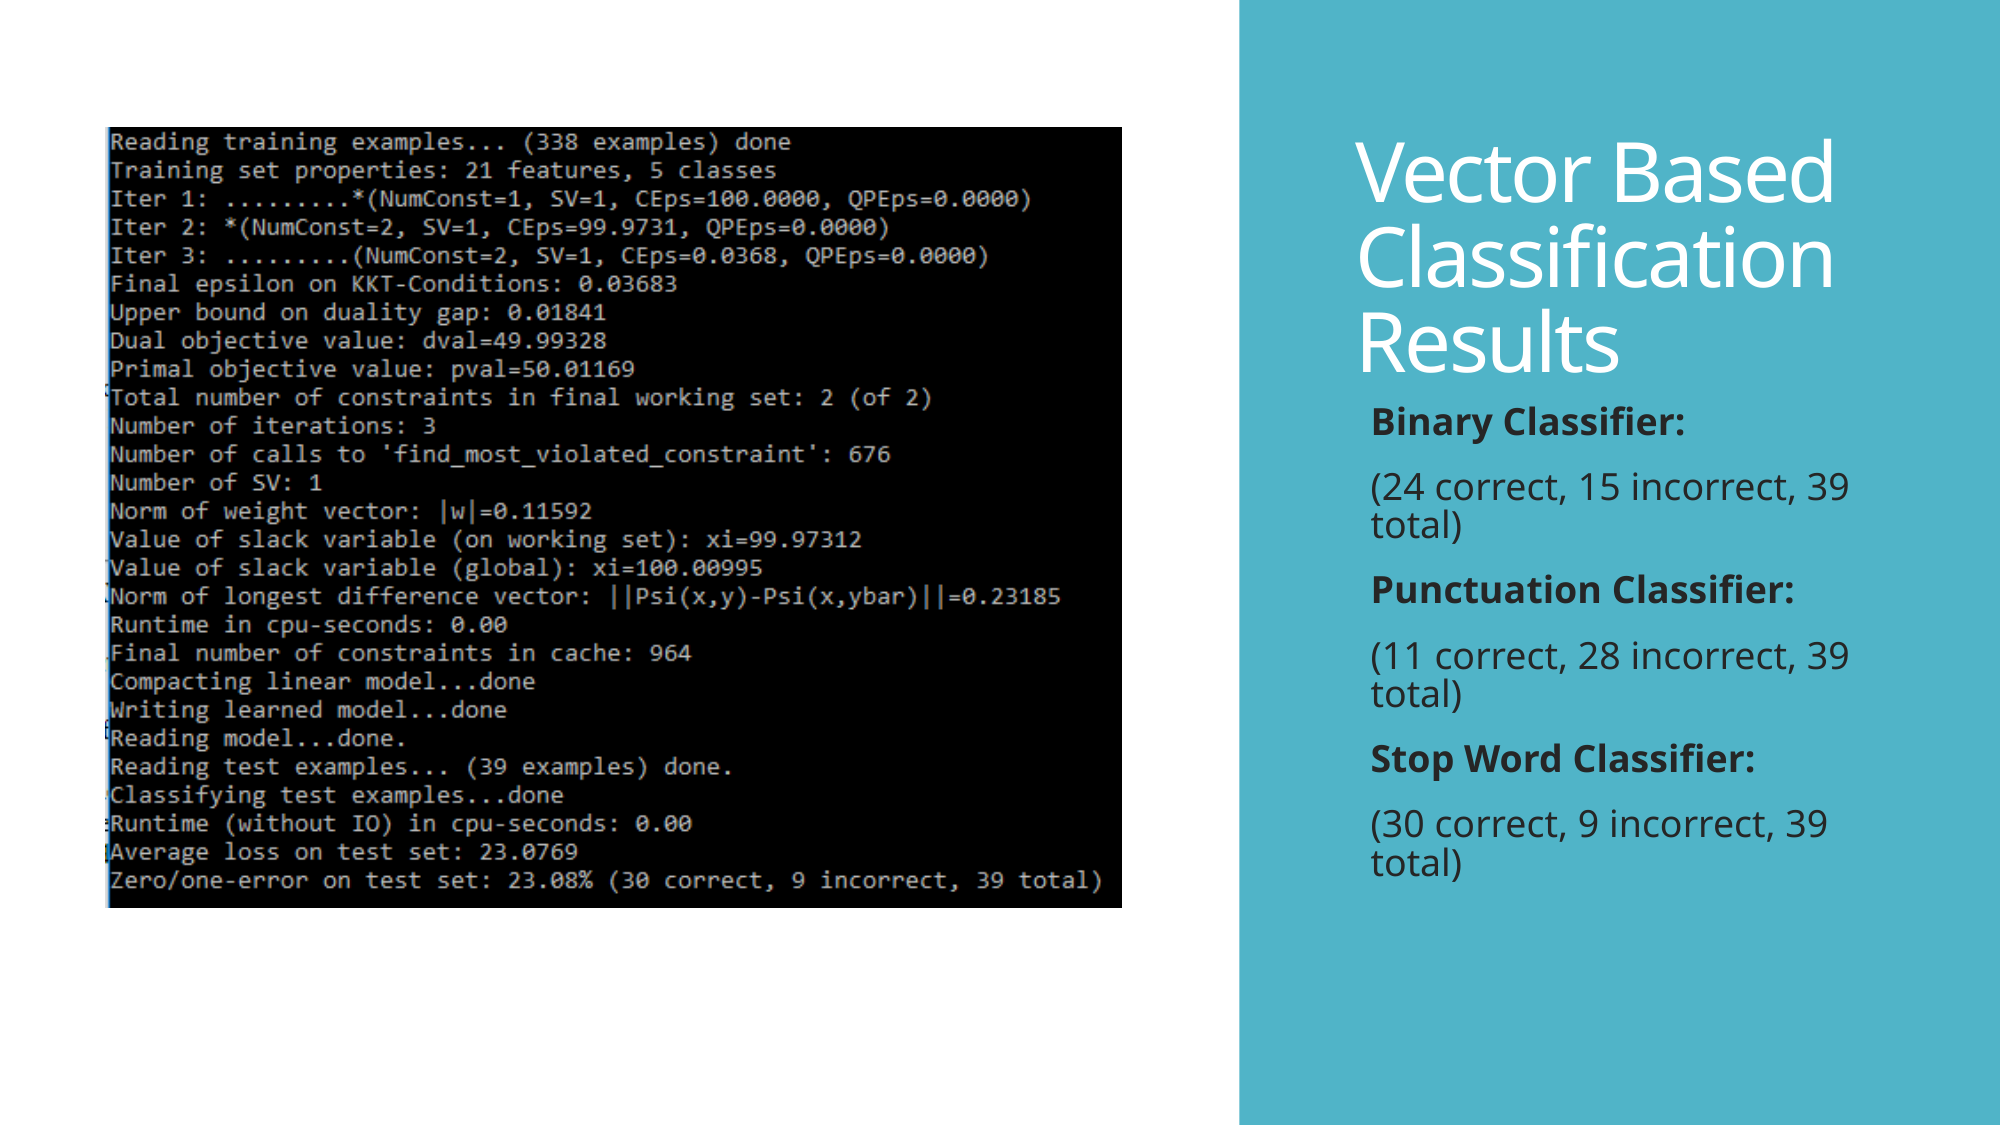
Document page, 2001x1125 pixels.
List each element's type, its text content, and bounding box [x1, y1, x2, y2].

text_box [1238, 0, 2000, 1125]
picture [105, 127, 1123, 909]
list Binary Classifier: (24 correct, 15 incorrect, 39 total) Punctuation Classifier: (11 correct, 28 incorrect, 39 total) Stop Word Classifier: (30 correct, 9 incorrect, 39 total) [1340, 396, 1899, 948]
title Vector Based Classification Results [1340, 81, 1899, 396]
